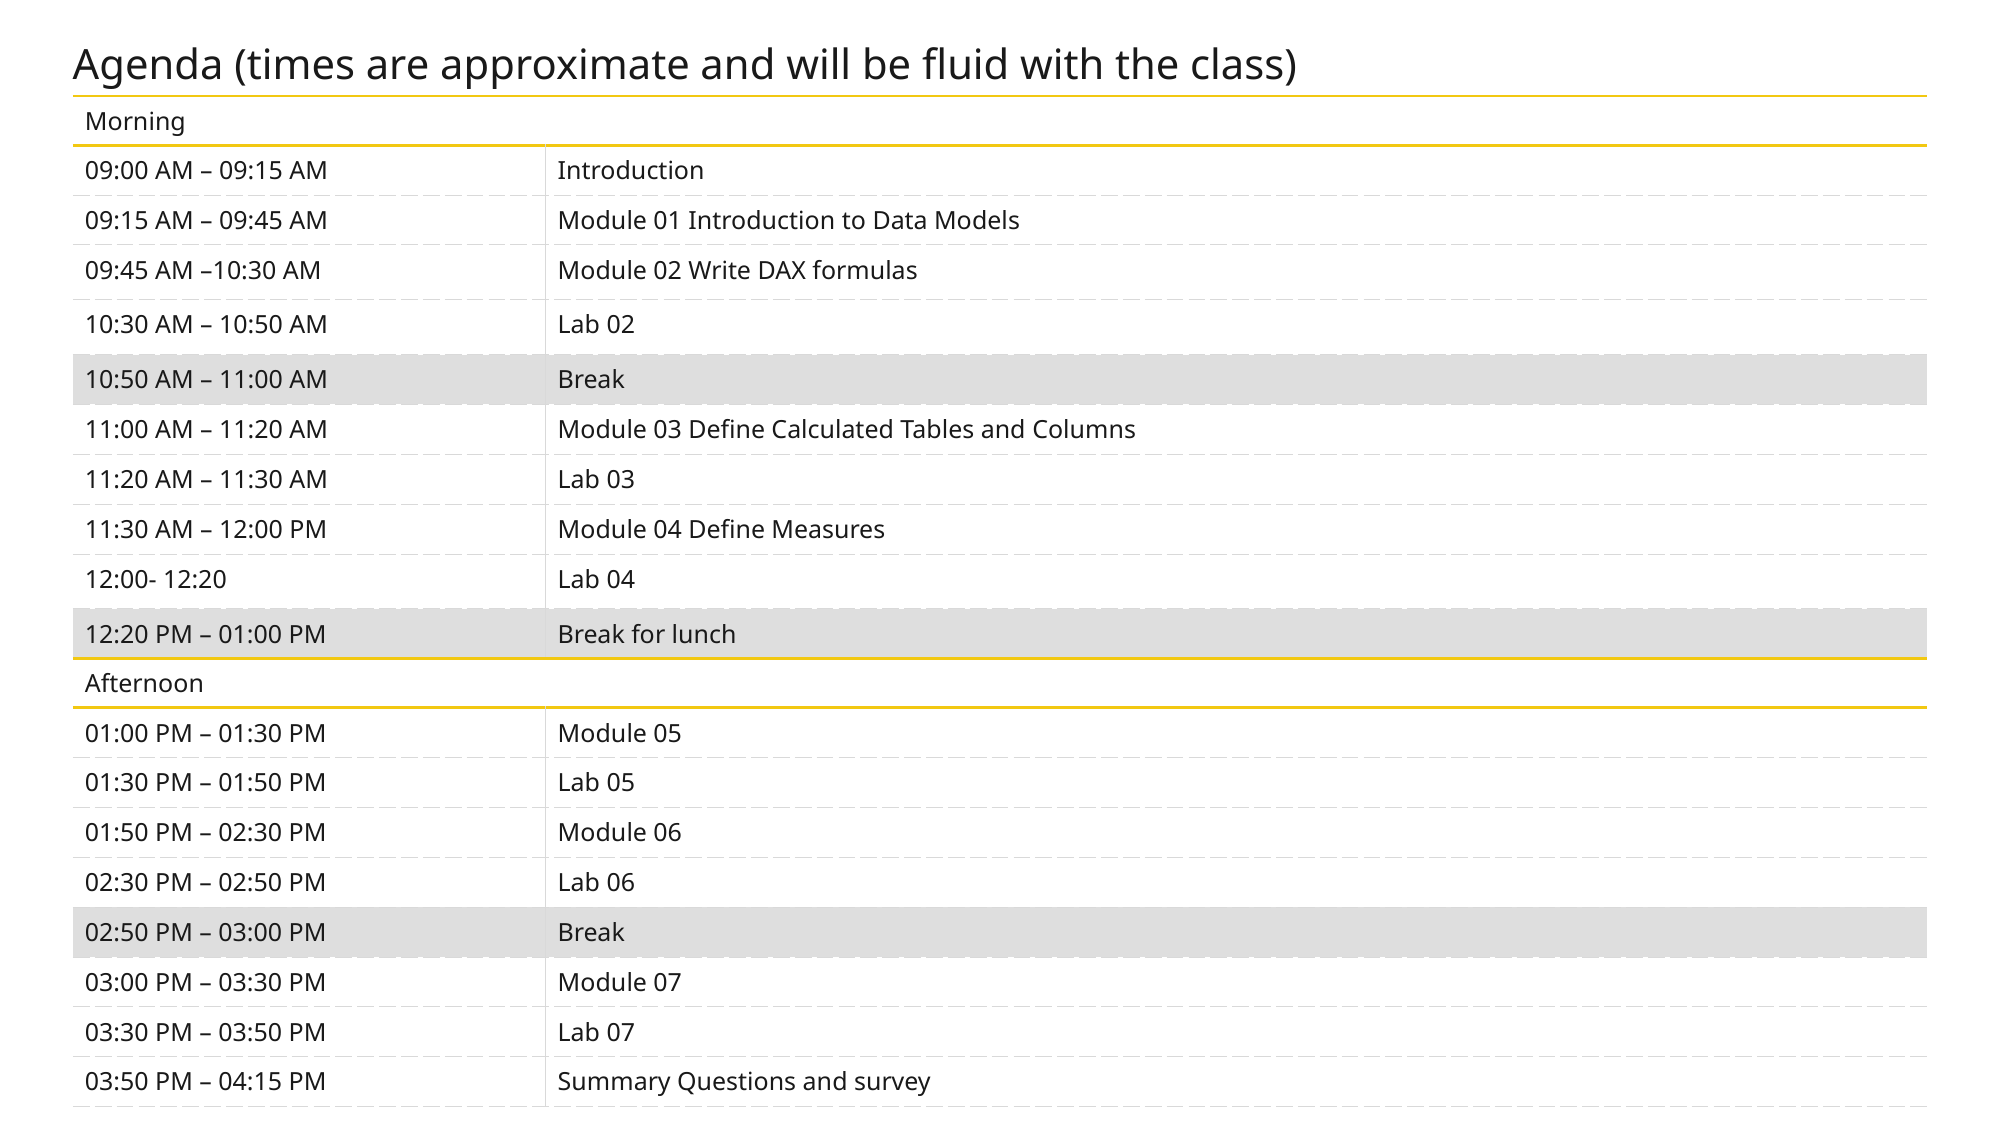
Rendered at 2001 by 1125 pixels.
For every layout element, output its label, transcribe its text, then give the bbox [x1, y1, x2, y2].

table_cell 10:30 AM – 10:50 AM [73, 300, 545, 355]
table_cell Break [546, 907, 1927, 957]
table_cell 11:20 AM – 11:30 AM [73, 454, 545, 504]
table_cell 09:15 AM – 09:45 AM [73, 195, 545, 245]
table_cell 01:50 PM – 02:30 PM [73, 807, 545, 857]
title Agenda (times are approximate and will be fluid with the class) [72, 25, 1928, 86]
table_cell Lab 03 [546, 454, 1927, 504]
table_cell 09:45 AM –10:30 AM [73, 245, 545, 300]
table_cell 12:00- 12:20 [73, 554, 545, 609]
table_cell Module 03 Define Calculated Tables and Columns [546, 404, 1927, 454]
table_cell 03:50 PM – 04:15 PM [73, 1057, 545, 1107]
table_cell Module 04 Define Measures [546, 504, 1927, 554]
table_cell 09:00 AM – 09:15 AM [73, 147, 545, 195]
table_cell Summary Questions and survey [546, 1057, 1927, 1107]
table_cell 03:00 PM – 03:30 PM [73, 957, 545, 1007]
table_cell Introduction [546, 147, 1927, 195]
table_cell Module 01 Introduction to Data Models [546, 195, 1927, 245]
table_cell Lab 04 [546, 554, 1927, 609]
table_cell 11:00 AM – 11:20 AM [73, 404, 545, 454]
table_cell 01:00 PM – 01:30 PM [73, 709, 545, 758]
table_cell Module 02 Write DAX formulas [546, 245, 1927, 300]
table_cell 02:30 PM – 02:50 PM [73, 857, 545, 907]
table_cell Break [546, 355, 1927, 404]
table_cell Lab 07 [546, 1007, 1927, 1057]
table_cell Module 06 [546, 807, 1927, 857]
table_cell Lab 06 [546, 857, 1927, 907]
table_cell Afternoon [73, 660, 1927, 706]
table_cell Lab 05 [546, 758, 1927, 807]
table_cell Lab 02 [546, 300, 1927, 355]
table_cell Module 05 [546, 709, 1927, 758]
table_cell 11:30 AM – 12:00 PM [73, 504, 545, 554]
table_cell 12:20 PM – 01:00 PM [73, 609, 545, 657]
table_cell Module 07 [546, 957, 1927, 1007]
table_header Morning [73, 97, 1927, 144]
table_cell 02:50 PM – 03:00 PM [73, 907, 545, 957]
table_cell 10:50 AM – 11:00 AM [73, 355, 545, 404]
table_cell 03:30 PM – 03:50 PM [73, 1007, 545, 1057]
table_cell 01:30 PM – 01:50 PM [73, 758, 545, 807]
table_cell Break for lunch [546, 609, 1927, 657]
